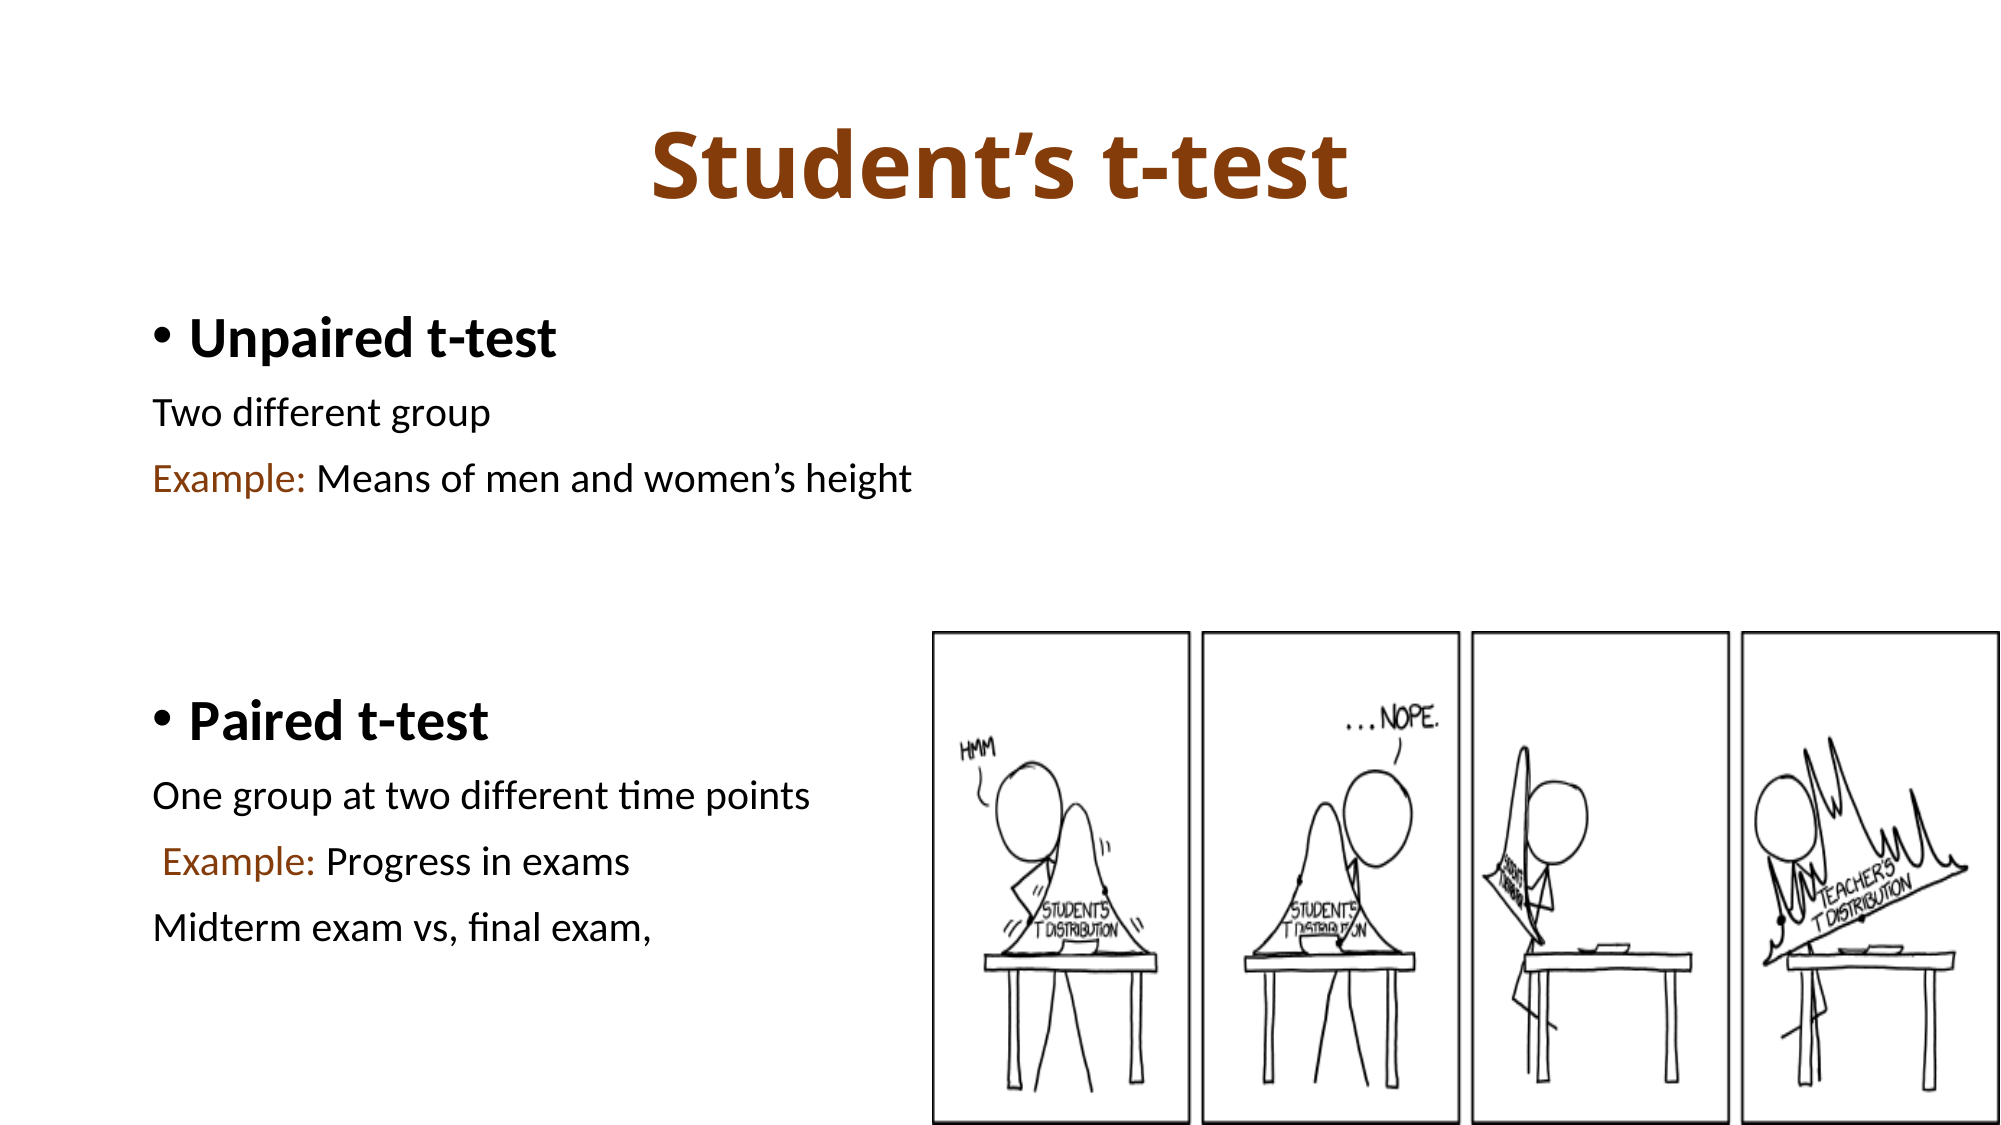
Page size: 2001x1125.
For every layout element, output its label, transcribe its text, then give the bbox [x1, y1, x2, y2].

title Student’s t-test [137, 59, 1863, 278]
picture [932, 631, 2000, 1125]
list Unpaired t-test Two different group Example: Means of men and women’s height Paired t-test One group at two different time points Example: Progress in exams Midterm exam vs, final exam, [137, 299, 1863, 1014]
